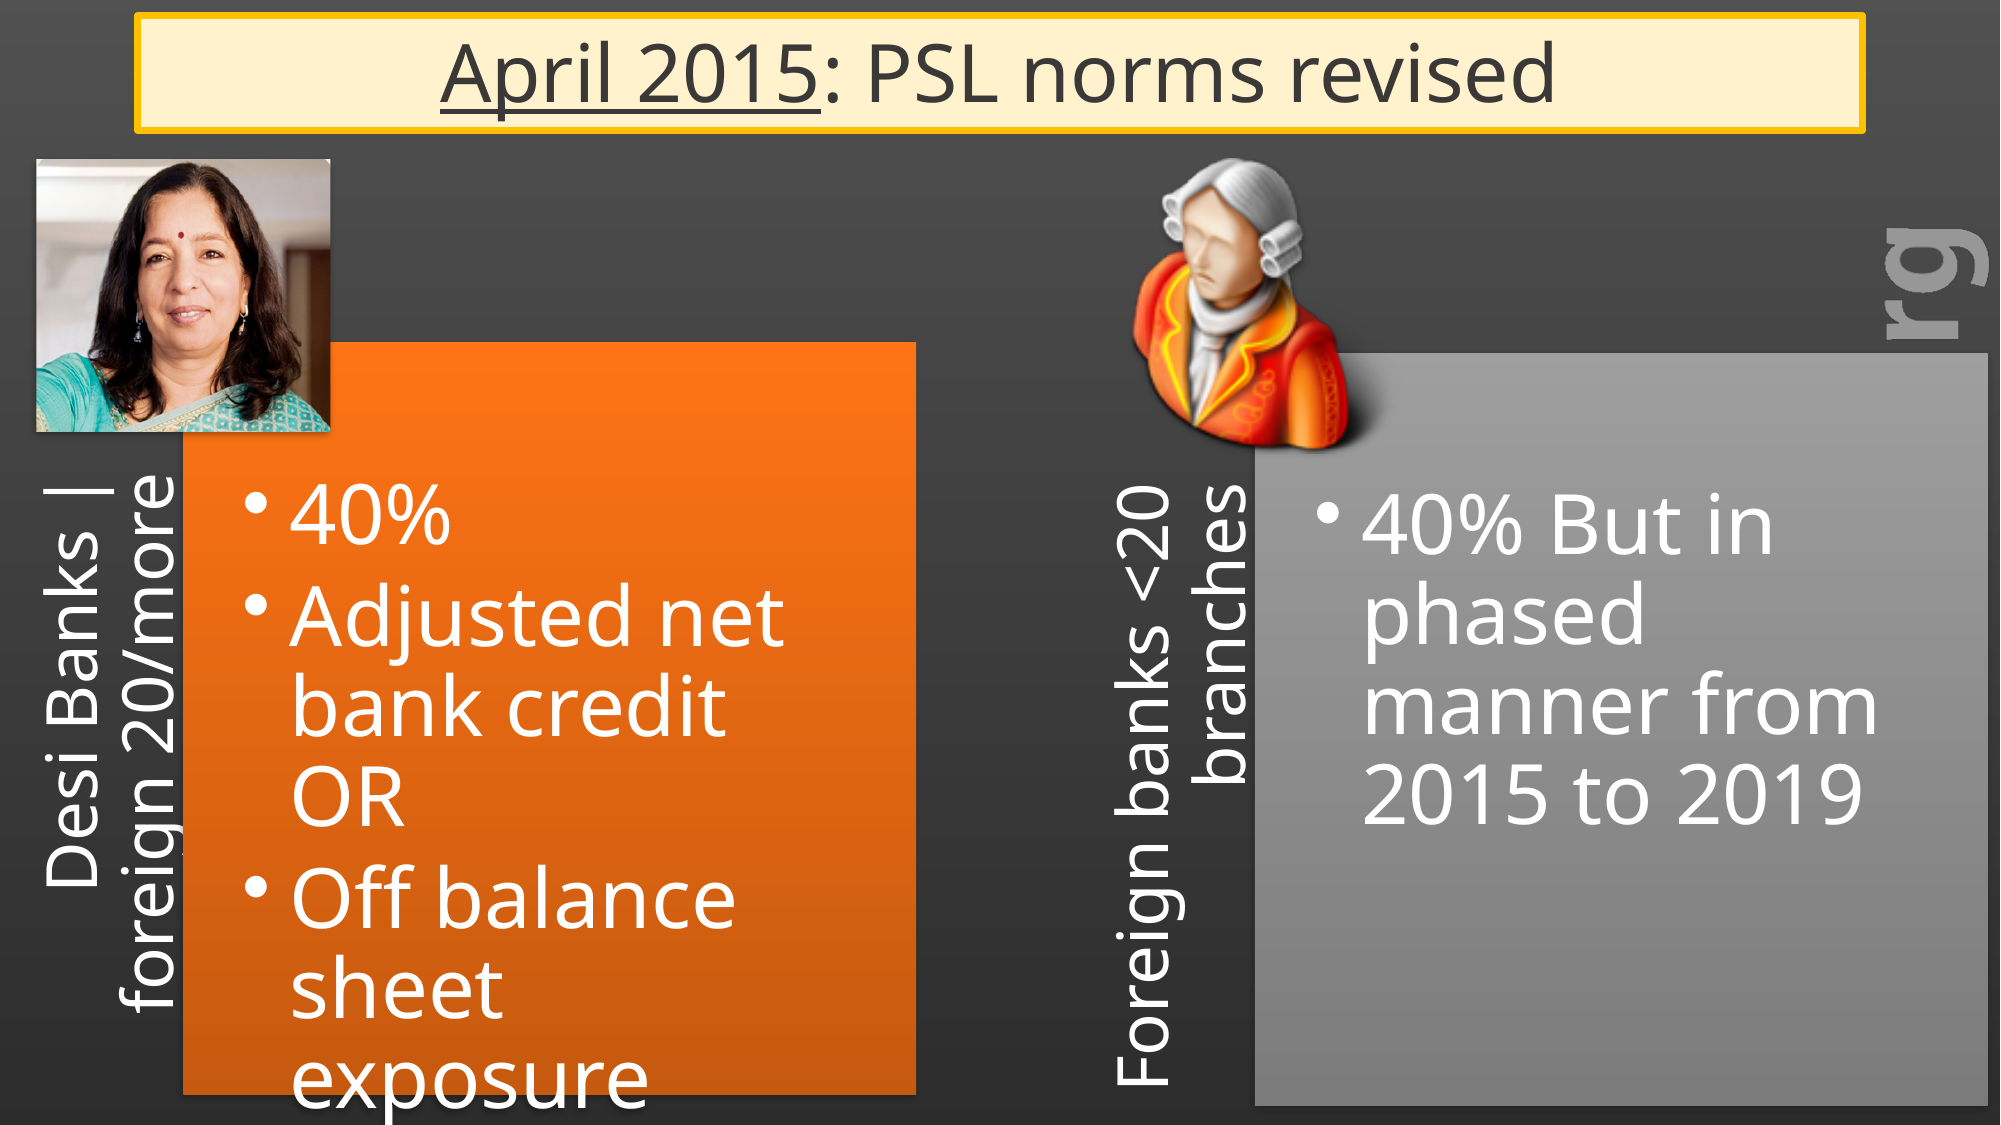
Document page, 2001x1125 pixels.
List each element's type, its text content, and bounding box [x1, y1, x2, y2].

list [23, 149, 2000, 1115]
title April 2015: PSL norms revised [134, 12, 1866, 134]
